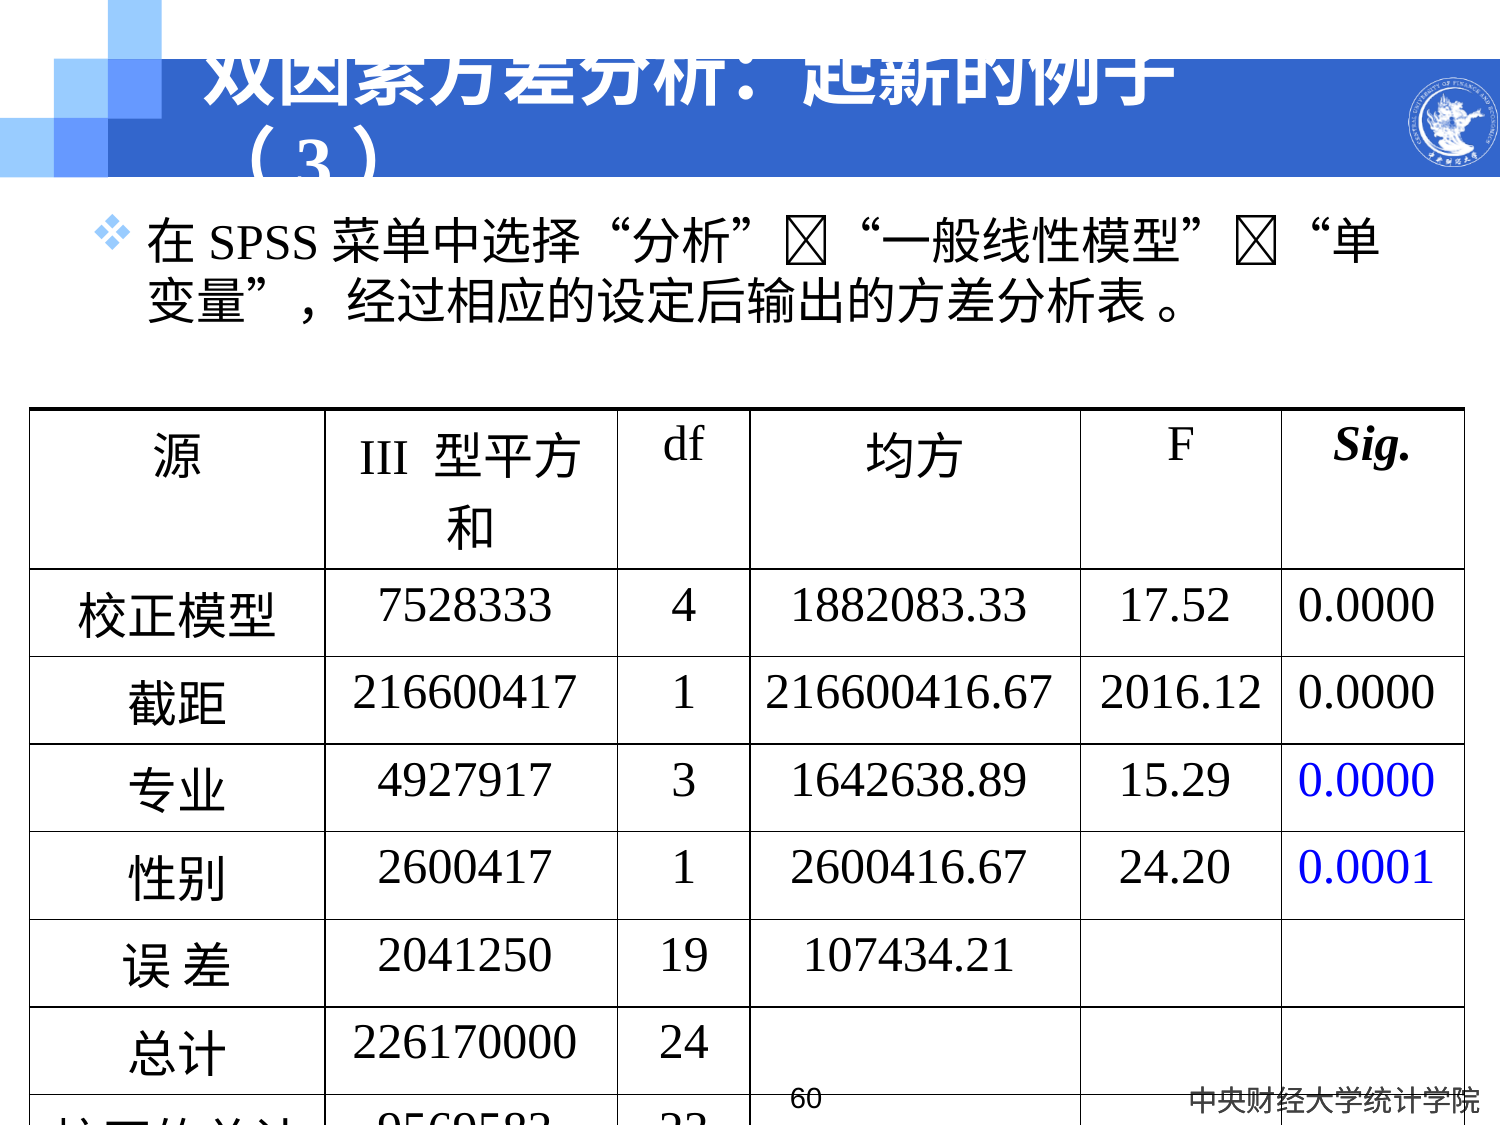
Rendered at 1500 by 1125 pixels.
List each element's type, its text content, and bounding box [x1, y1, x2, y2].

table_cell 截距 [30, 657, 324, 743]
table_cell 0.0000 [1282, 570, 1464, 656]
table_cell 0.0000 [1282, 657, 1464, 743]
table_cell 1 [618, 657, 749, 743]
table_cell 2600416.67 [751, 832, 1080, 919]
table_cell 226170000 [326, 1008, 617, 1094]
table_cell 7528333 [326, 570, 617, 656]
table_cell 4927917 [326, 745, 617, 831]
table_cell 9569583 [326, 1095, 487, 1125]
table_cell 15.29 [1081, 745, 1281, 831]
table_cell 专业 [30, 745, 324, 831]
table_cell 性别 [30, 832, 324, 919]
table_cell 216600417 [326, 657, 617, 743]
slide_number 60 [487, 1072, 838, 1125]
table_cell [1081, 1008, 1281, 1094]
table_header df [618, 411, 749, 568]
table_cell [1081, 920, 1281, 1006]
table_header III 型平方和 [326, 411, 617, 568]
table_cell [1282, 1095, 1464, 1125]
picture [1408, 77, 1498, 167]
table_cell 校正模型 [30, 570, 324, 656]
table_cell 2600417 [326, 832, 617, 919]
table_cell 1882083.33 [751, 570, 1080, 656]
table_cell 17.52 [1081, 570, 1281, 656]
table_header 源 [30, 411, 324, 568]
table_cell 3 [618, 745, 749, 831]
table_cell 0.0000 [1282, 745, 1464, 831]
table_cell [1282, 920, 1464, 1006]
list 在SPSS菜单中选择“分析”“一般线性模型”“单变量”，经过相应的设定后输出的方差分析表 。 [74, 201, 1426, 407]
table_cell 误 差 [30, 920, 324, 1006]
table_header Sig. [1282, 411, 1464, 568]
table_cell 2041250 [326, 920, 617, 1006]
table_cell 0.0001 [1282, 832, 1464, 919]
table_cell 1 [618, 832, 749, 919]
table_cell 4 [618, 570, 749, 656]
table_cell 校正的总计 [30, 1095, 324, 1125]
table_cell 1642638.89 [751, 745, 1080, 831]
table_cell 216600416.67 [751, 657, 1080, 743]
table_header 均方 [751, 411, 1080, 568]
table_cell 19 [618, 920, 749, 1006]
table_cell [751, 1008, 1080, 1094]
table_cell 107434.21 [751, 920, 1080, 1006]
table_header F [1081, 411, 1281, 568]
title 双因素方差分析：起薪的例子（3） [187, 74, 1401, 156]
table_cell 总计 [30, 1008, 324, 1094]
table_cell [838, 1095, 1080, 1125]
table_cell 24.20 [1081, 832, 1281, 919]
table_cell 2016.12 [1081, 657, 1281, 743]
table_cell [1282, 1008, 1464, 1094]
table_cell 24 [618, 1008, 749, 1072]
table_cell [1081, 1095, 1281, 1125]
